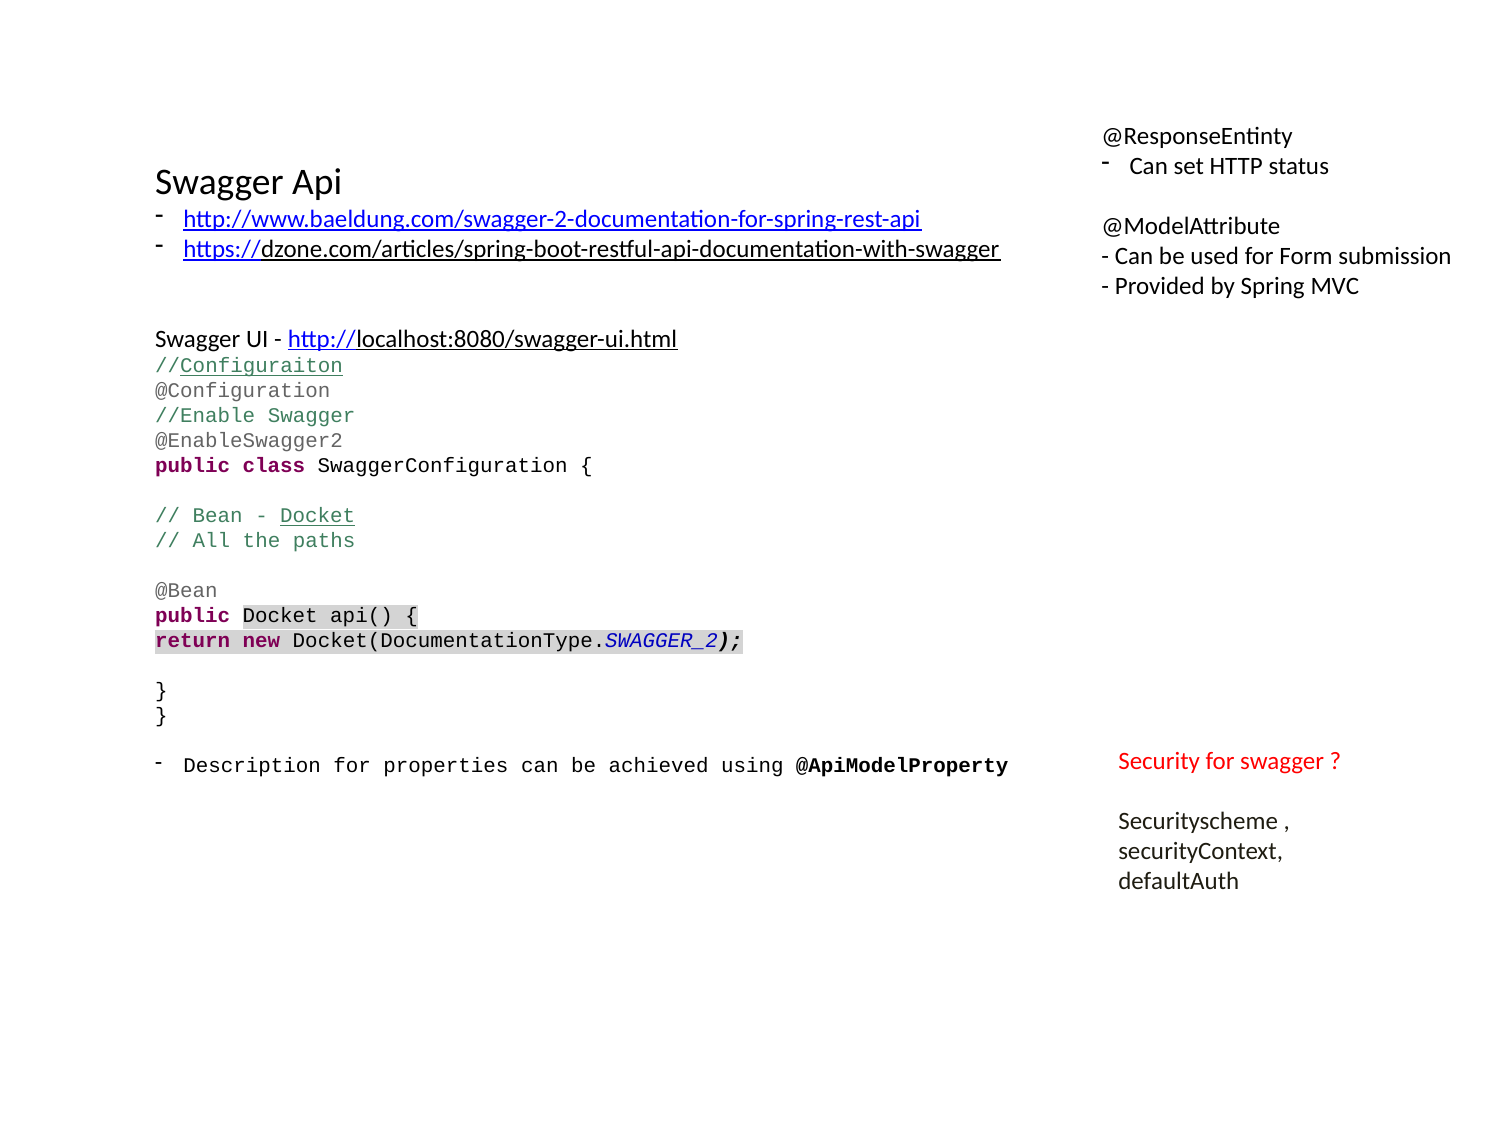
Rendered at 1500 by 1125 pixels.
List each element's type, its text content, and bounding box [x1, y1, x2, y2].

text_box @ResponseEntinty Can set HTTP status @ModelAttribute - Can be used for Form submission - Provided by Spring MVC [1086, 112, 1468, 307]
text_box Swagger Api http://www.baeldung.com/swagger-2-documentation-for-spring-rest-api https://dzone.com/articles/spring-boot-restful-api-documentation-with-swagger Swagger UI - http://localhost:8080/swagger-ui.html //Configuraiton @Configuration //Enable Swagger @EnableSwagger2 public class SwaggerConfiguration { // Bean - Docket // All the paths @Bean public Docket api() { return new Docket(DocumentationType.SWAGGER_2); } } Description for properties can be achieved using @ApiModelProperty [140, 149, 1024, 815]
text_box Security for swagger ? Securityscheme , securityContext, defaultAuth [1103, 737, 1357, 902]
